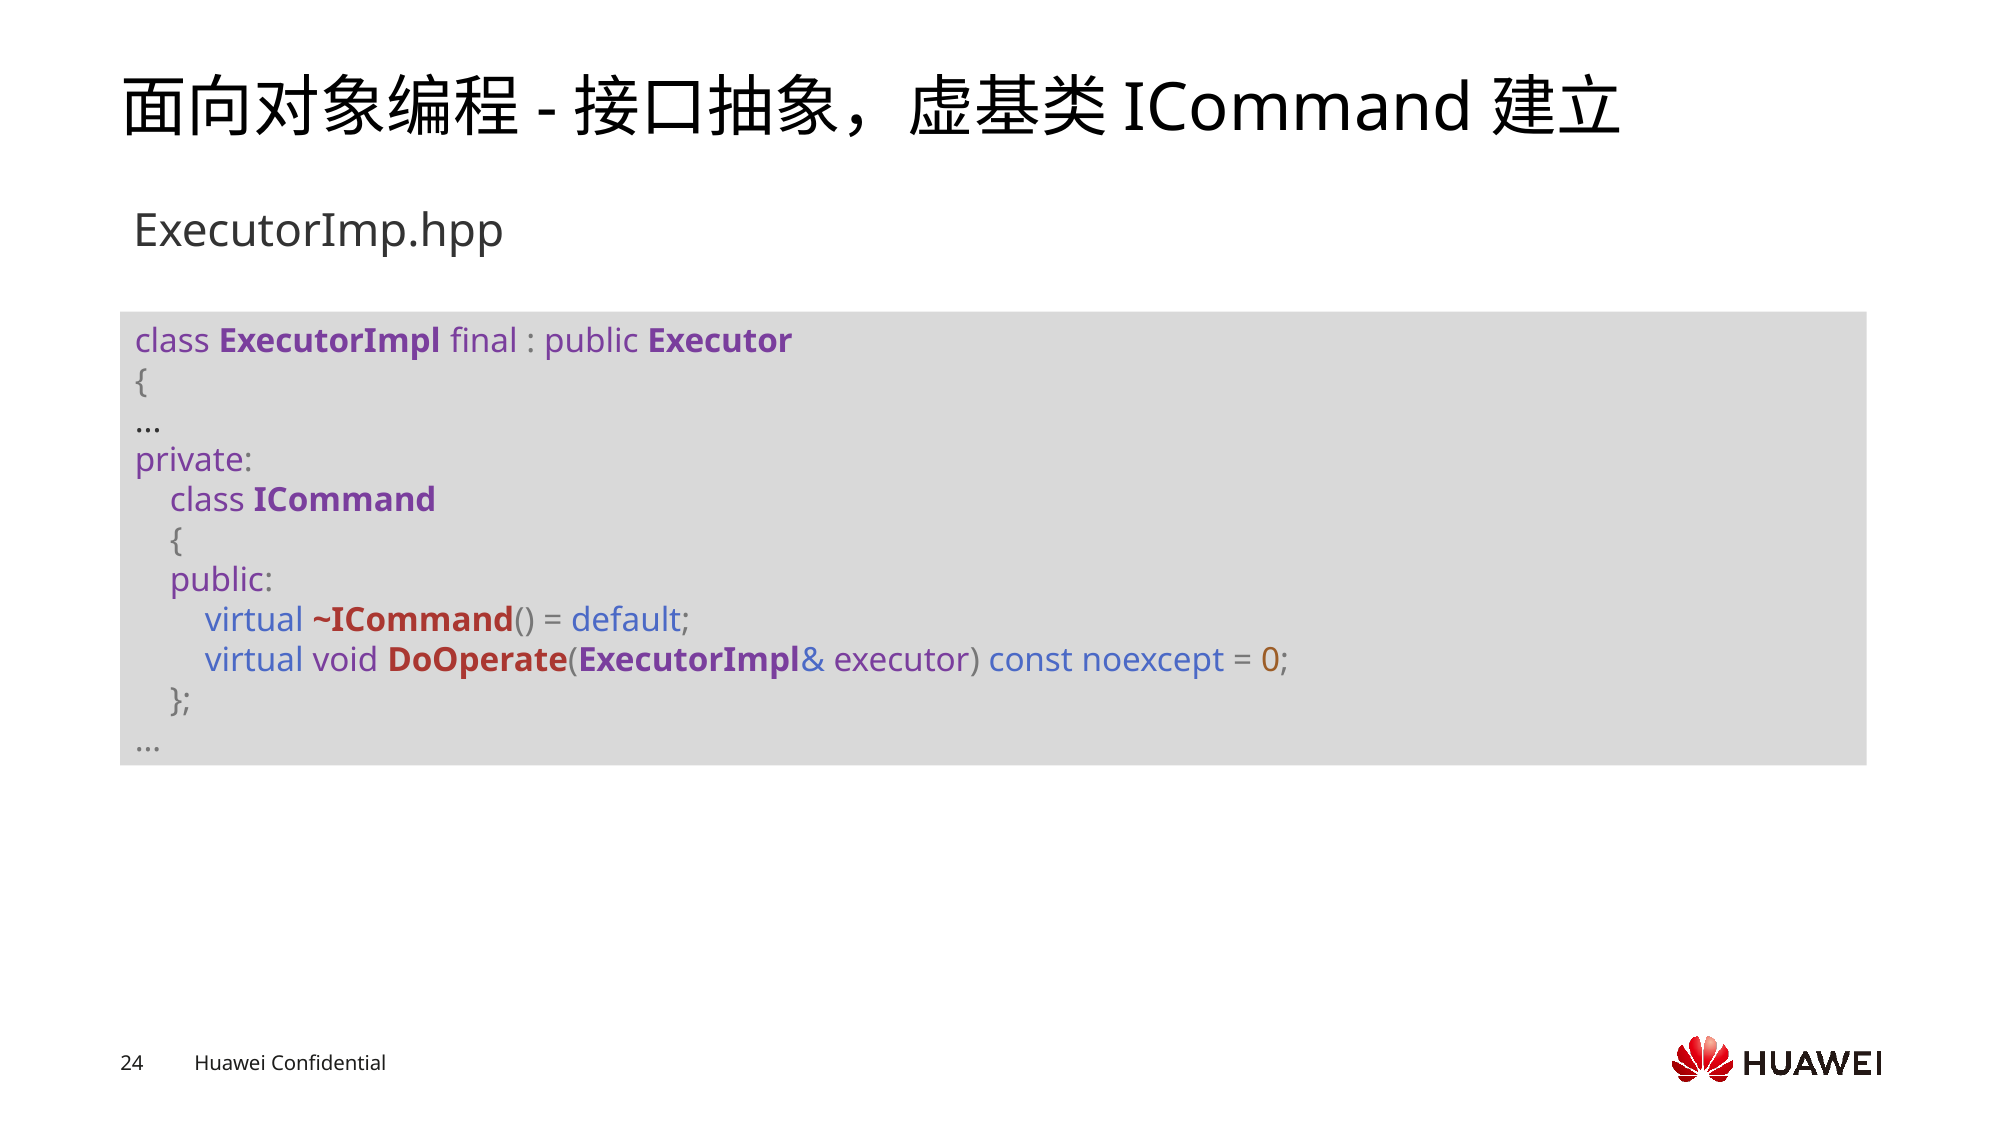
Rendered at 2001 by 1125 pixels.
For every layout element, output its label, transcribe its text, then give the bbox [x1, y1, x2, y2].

text_box class ExecutorImpl final : public Executor { ... private: class ICommand { public: virtual ~ICommand() = default; virtual void DoOperate(ExecutorImpl& executor) const noexcept = 0; }; … [120, 311, 1867, 766]
picture [1672, 1036, 1881, 1082]
list ExecutorImp.hpp [119, 171, 1881, 271]
title 面向对象编程-接口抽象，虚基类ICommand建立 [120, 73, 1880, 154]
